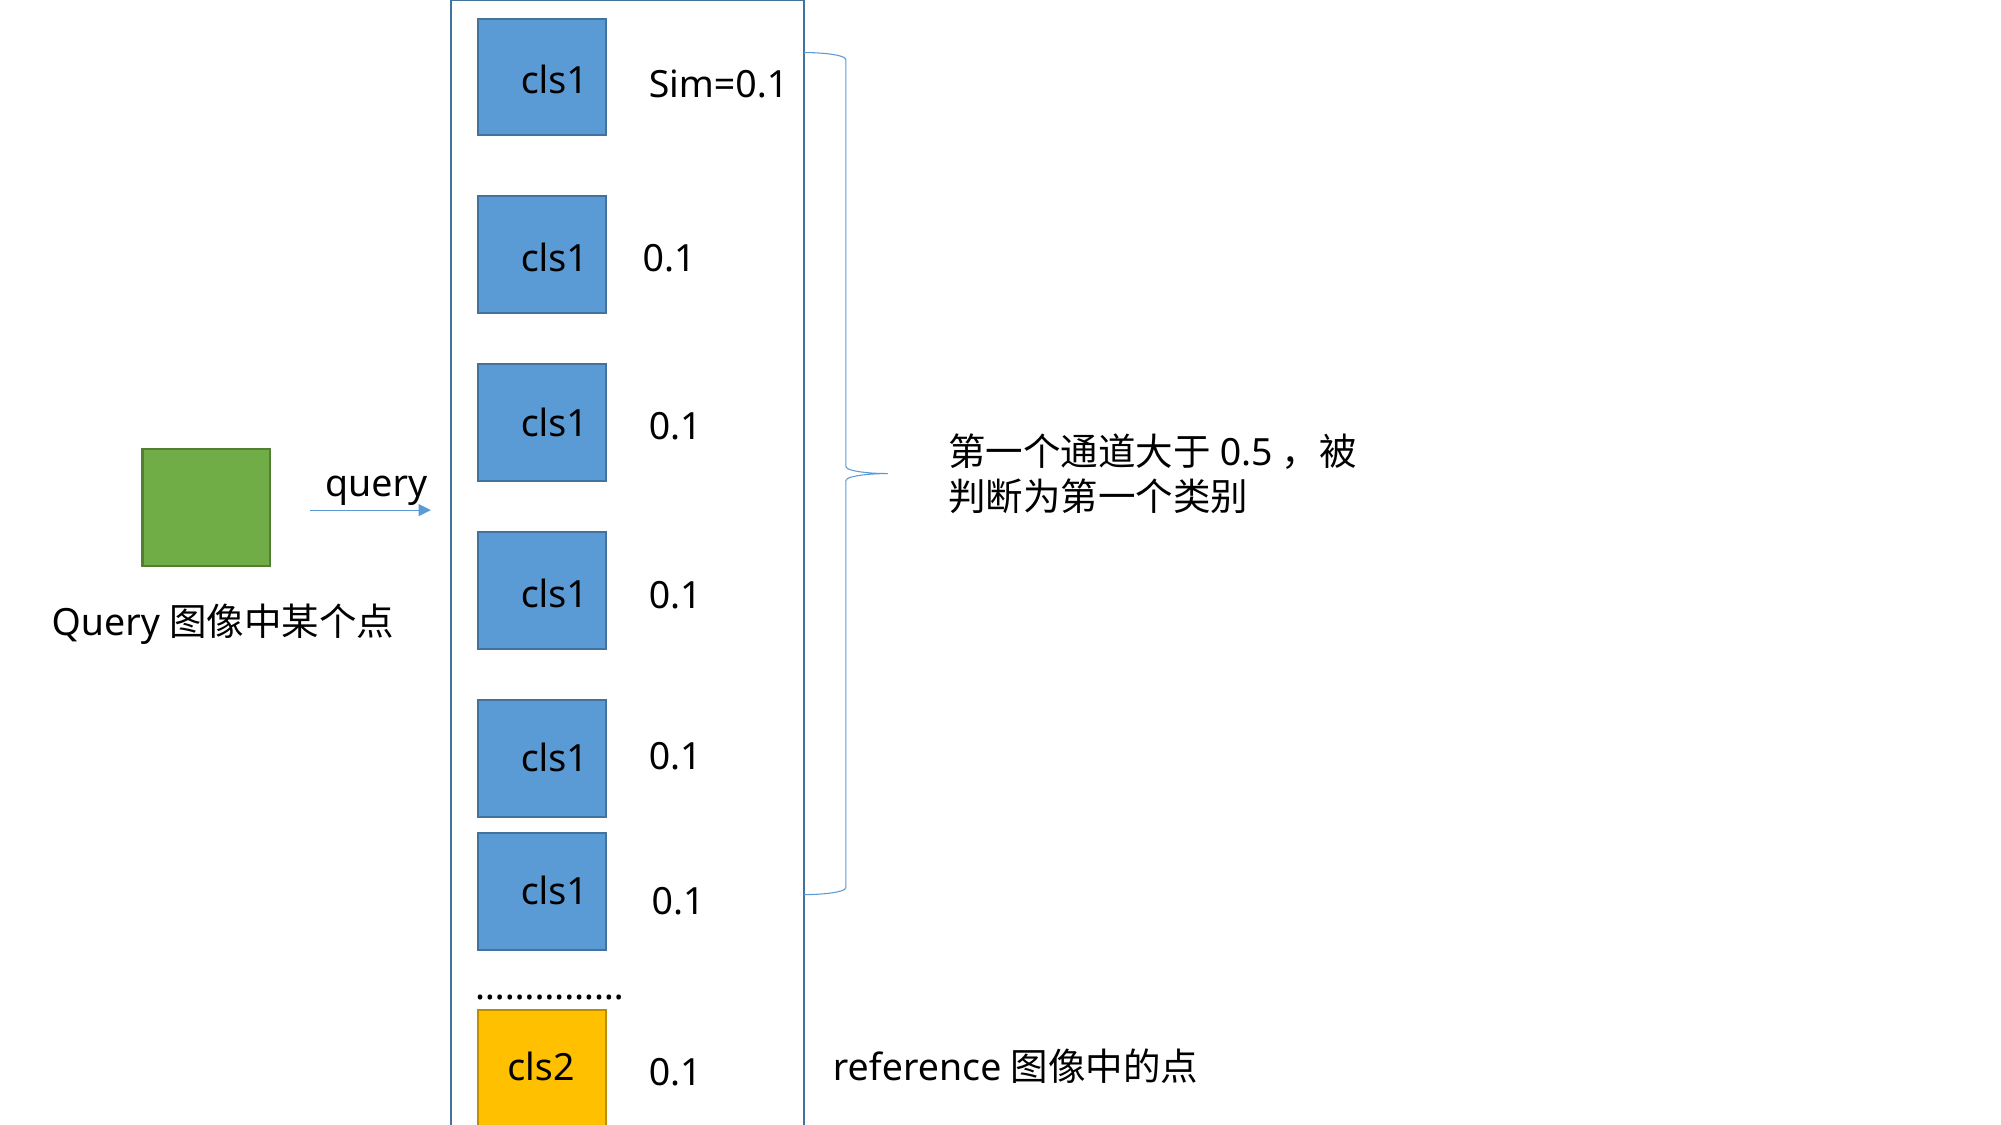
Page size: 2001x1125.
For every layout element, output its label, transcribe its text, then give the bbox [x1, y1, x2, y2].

text_box [477, 699, 607, 818]
text_box [141, 448, 271, 567]
text_box cls2 [492, 1036, 642, 1096]
text_box [450, 0, 805, 1125]
text_box …………… [460, 954, 702, 1015]
text_box 第一个通道大于0.5，被判断为第一个类别 [933, 420, 1401, 526]
text_box [477, 195, 607, 314]
text_box cls1 [506, 391, 656, 451]
text_box [477, 363, 607, 482]
text_box 0.1 [627, 226, 804, 287]
text_box 0.1 [633, 1040, 811, 1101]
text_box [804, 52, 888, 895]
text_box query [310, 451, 461, 512]
text_box reference图像中的点 [818, 1036, 1215, 1096]
text_box [477, 832, 607, 951]
text_box cls1 [506, 726, 656, 787]
text_box Query图像中某个点 [36, 590, 416, 651]
text_box 0.1 [633, 724, 804, 785]
text_box 0.1 [636, 869, 813, 930]
text_box 0.1 [633, 563, 804, 624]
text_box cls1 [506, 226, 627, 287]
text_box Sim=0.1 [633, 52, 804, 113]
text_box cls1 [506, 49, 656, 109]
text_box [477, 18, 607, 136]
text_box cls1 [506, 562, 656, 623]
text_box [477, 531, 607, 650]
text_box cls1 [506, 859, 656, 920]
text_box [477, 1015, 607, 1125]
text_box 0.1 [633, 394, 804, 455]
